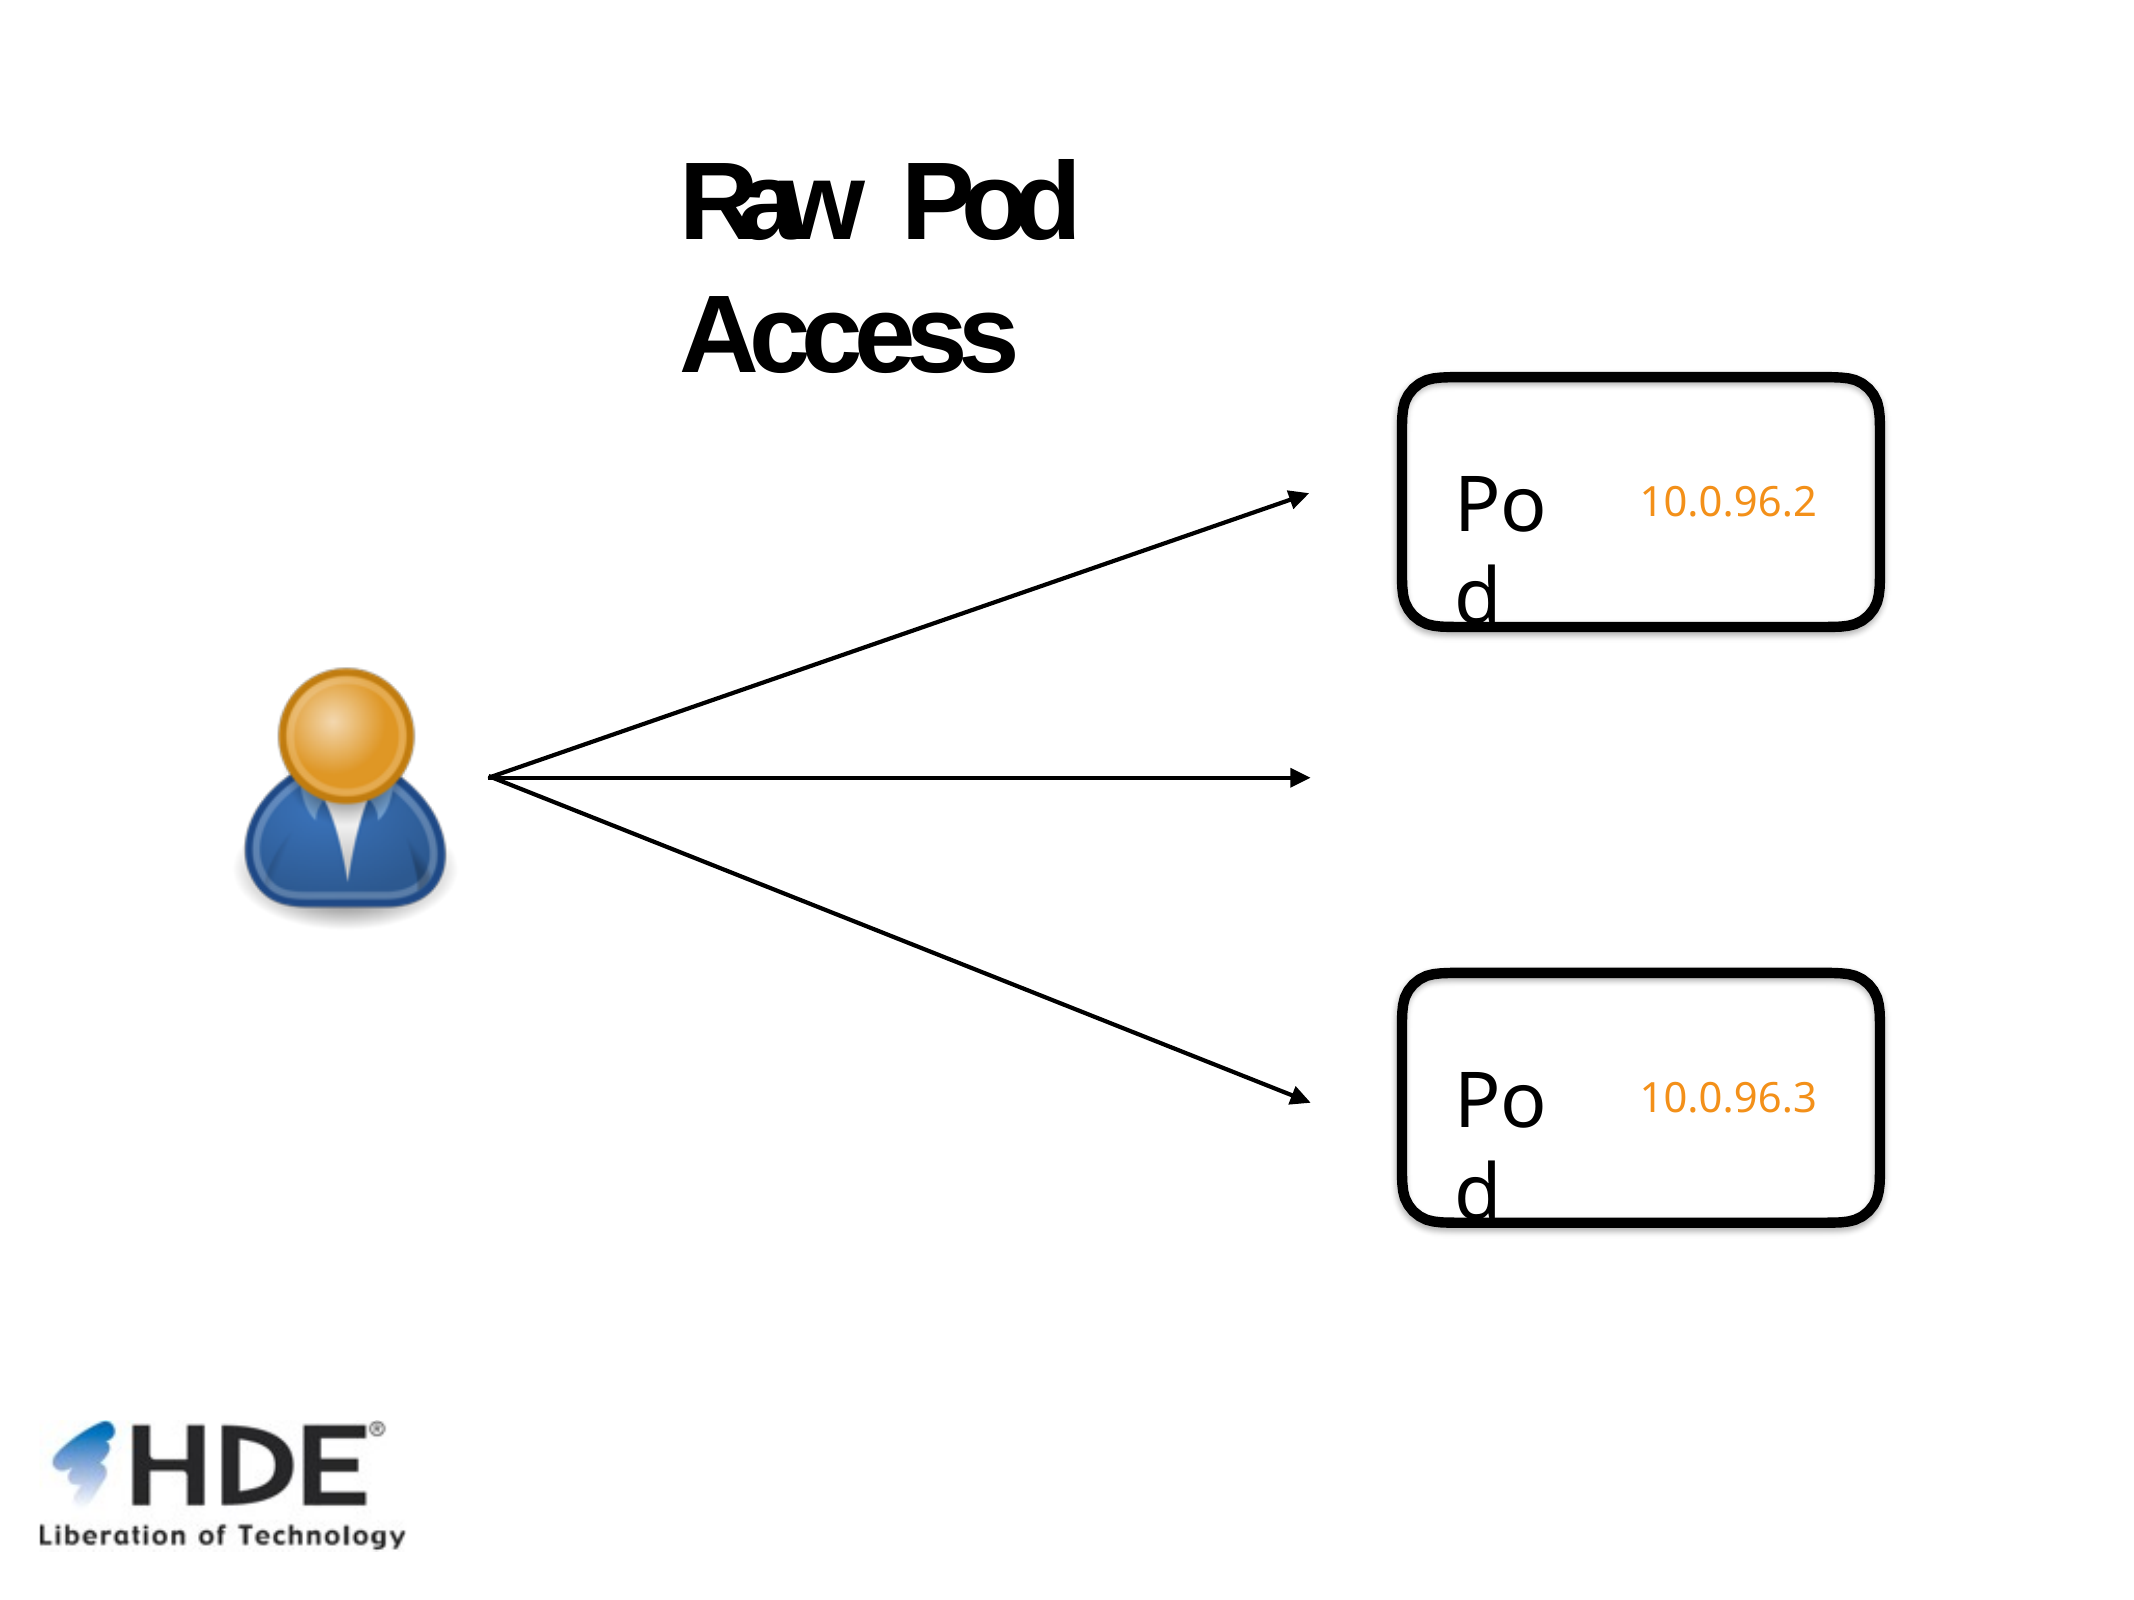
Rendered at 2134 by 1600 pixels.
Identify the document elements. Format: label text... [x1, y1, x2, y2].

text_box [1401, 377, 1881, 627]
text_box [1288, 1086, 1311, 1105]
text_box Pod [1452, 1047, 1572, 1235]
text_box 10.0.96.3 [1637, 1068, 1830, 1121]
text_box [1290, 767, 1311, 788]
picture [39, 1420, 407, 1552]
text_box [1390, 965, 1892, 1239]
text_box [1390, 369, 1892, 643]
text_box Pod [1452, 452, 1572, 640]
text_box [1401, 972, 1881, 1223]
title Raw Pod Access [677, 127, 1455, 397]
text_box [202, 656, 490, 944]
text_box 10.0.96.2 [1637, 472, 1830, 525]
text_box [1286, 490, 1309, 510]
